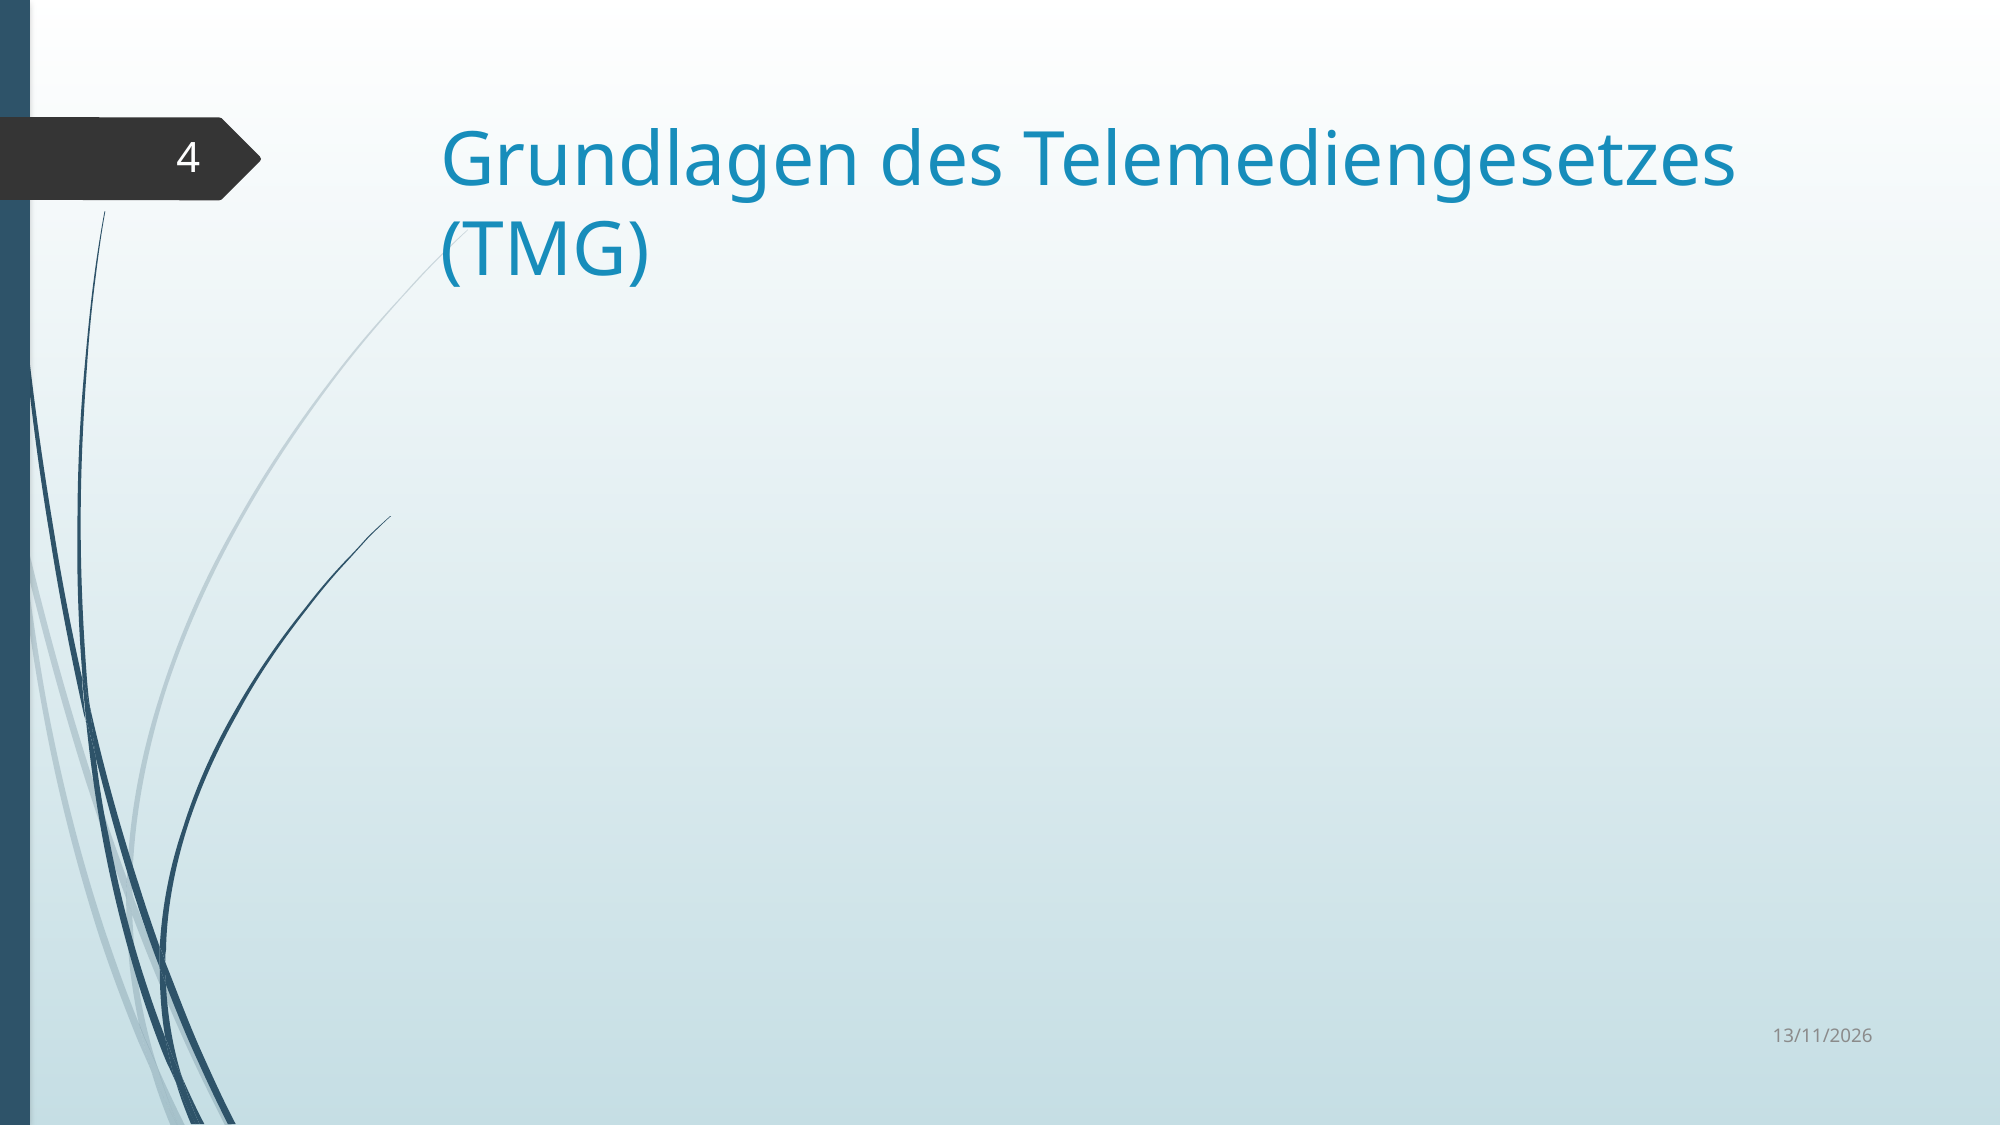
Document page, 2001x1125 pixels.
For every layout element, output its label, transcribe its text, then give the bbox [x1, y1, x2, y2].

slide_number 4 [87, 129, 216, 190]
title Grundlagen des Telemediengesetzes (TMG) [425, 102, 1888, 313]
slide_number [1699, 1005, 1888, 1067]
